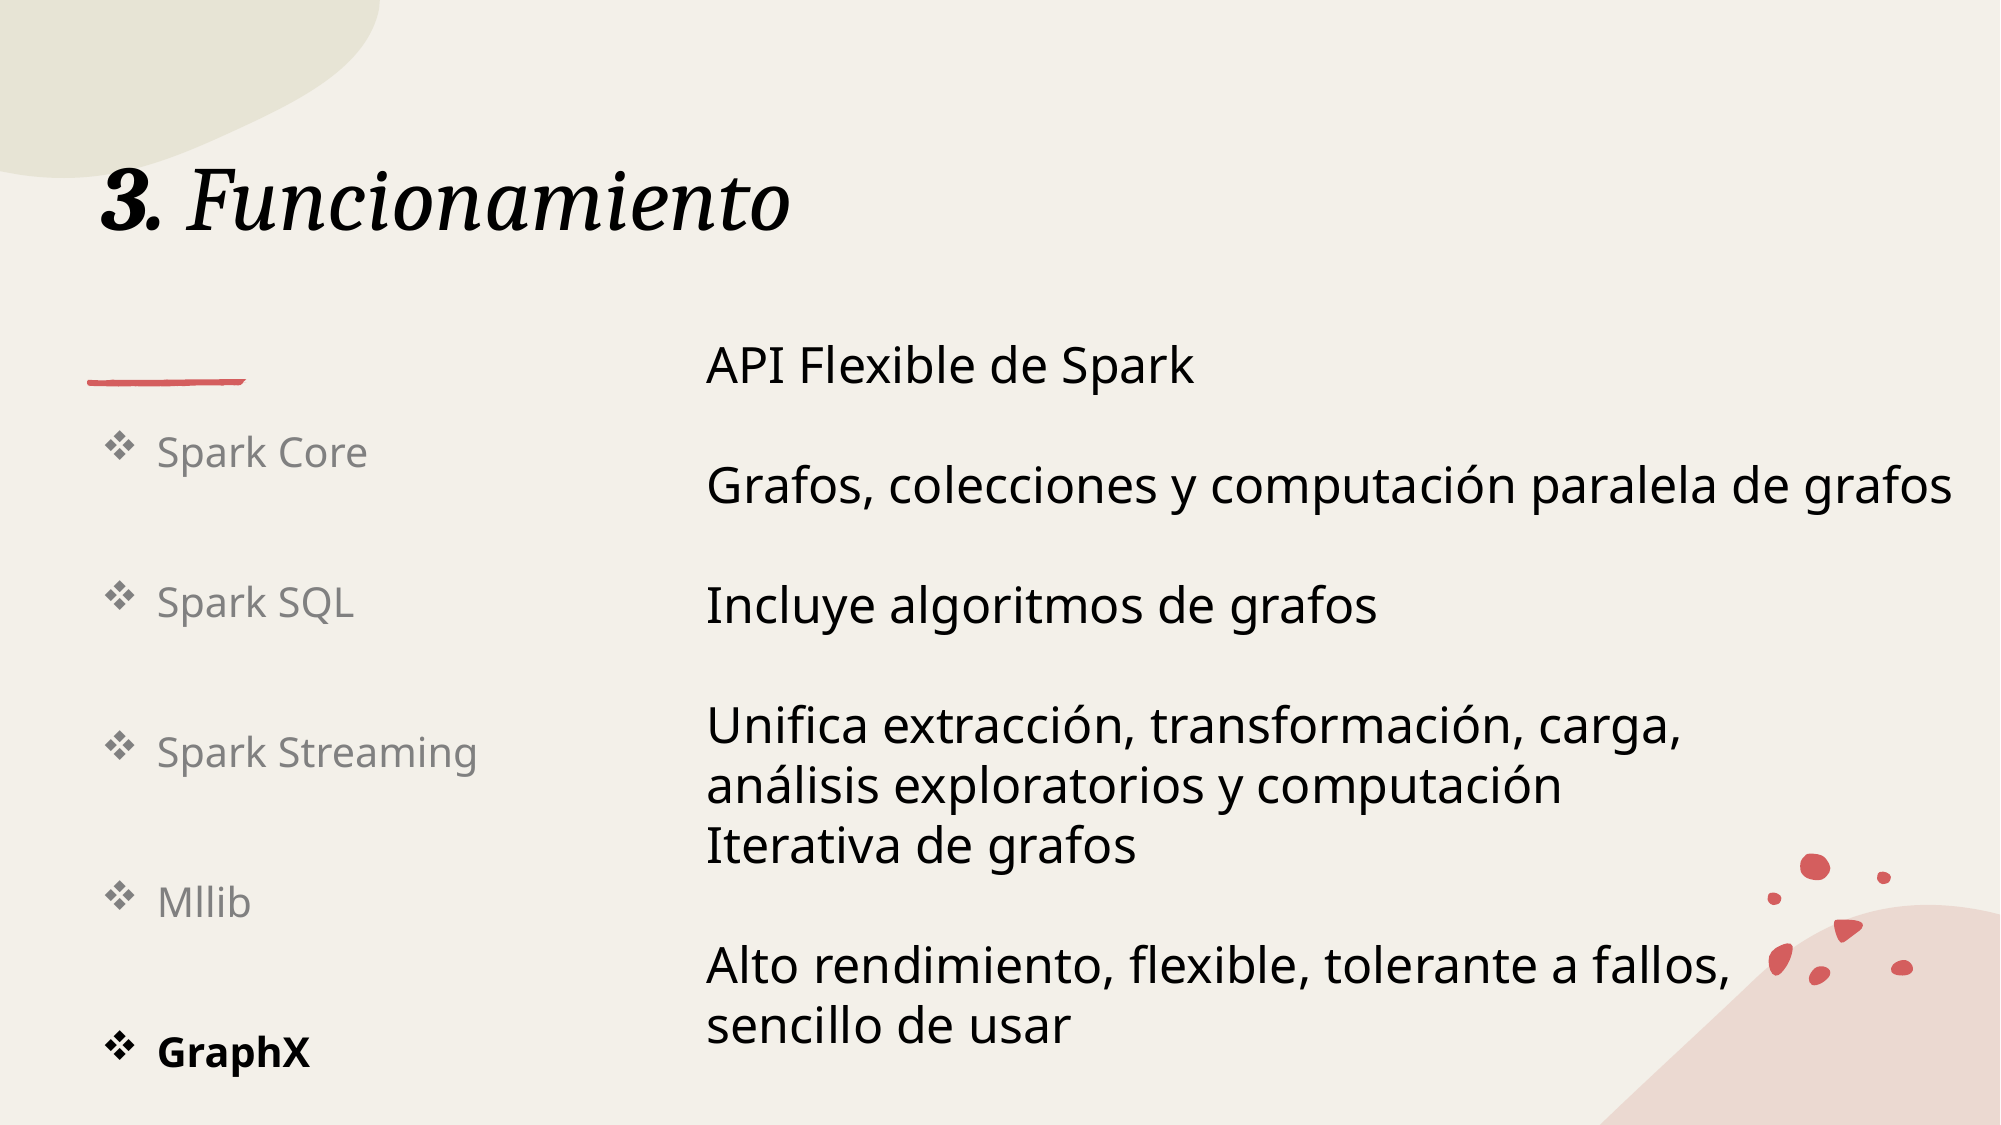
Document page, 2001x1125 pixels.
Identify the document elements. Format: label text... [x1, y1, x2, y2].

title 3. Funcionamiento [86, 129, 1740, 347]
list Spark Core Spark SQL Spark Streaming Mllib GraphX [86, 413, 547, 1087]
text_box API Flexible de Spark Grafos, colecciones y computación paralela de grafos Incluye algoritmos de grafos Unifica extracción, transformación, carga, análisis exploratorios y computación Iterativa de grafos Alto rendimiento, flexible, tolerante a fallos, sencillo de usar [692, 326, 1985, 1125]
